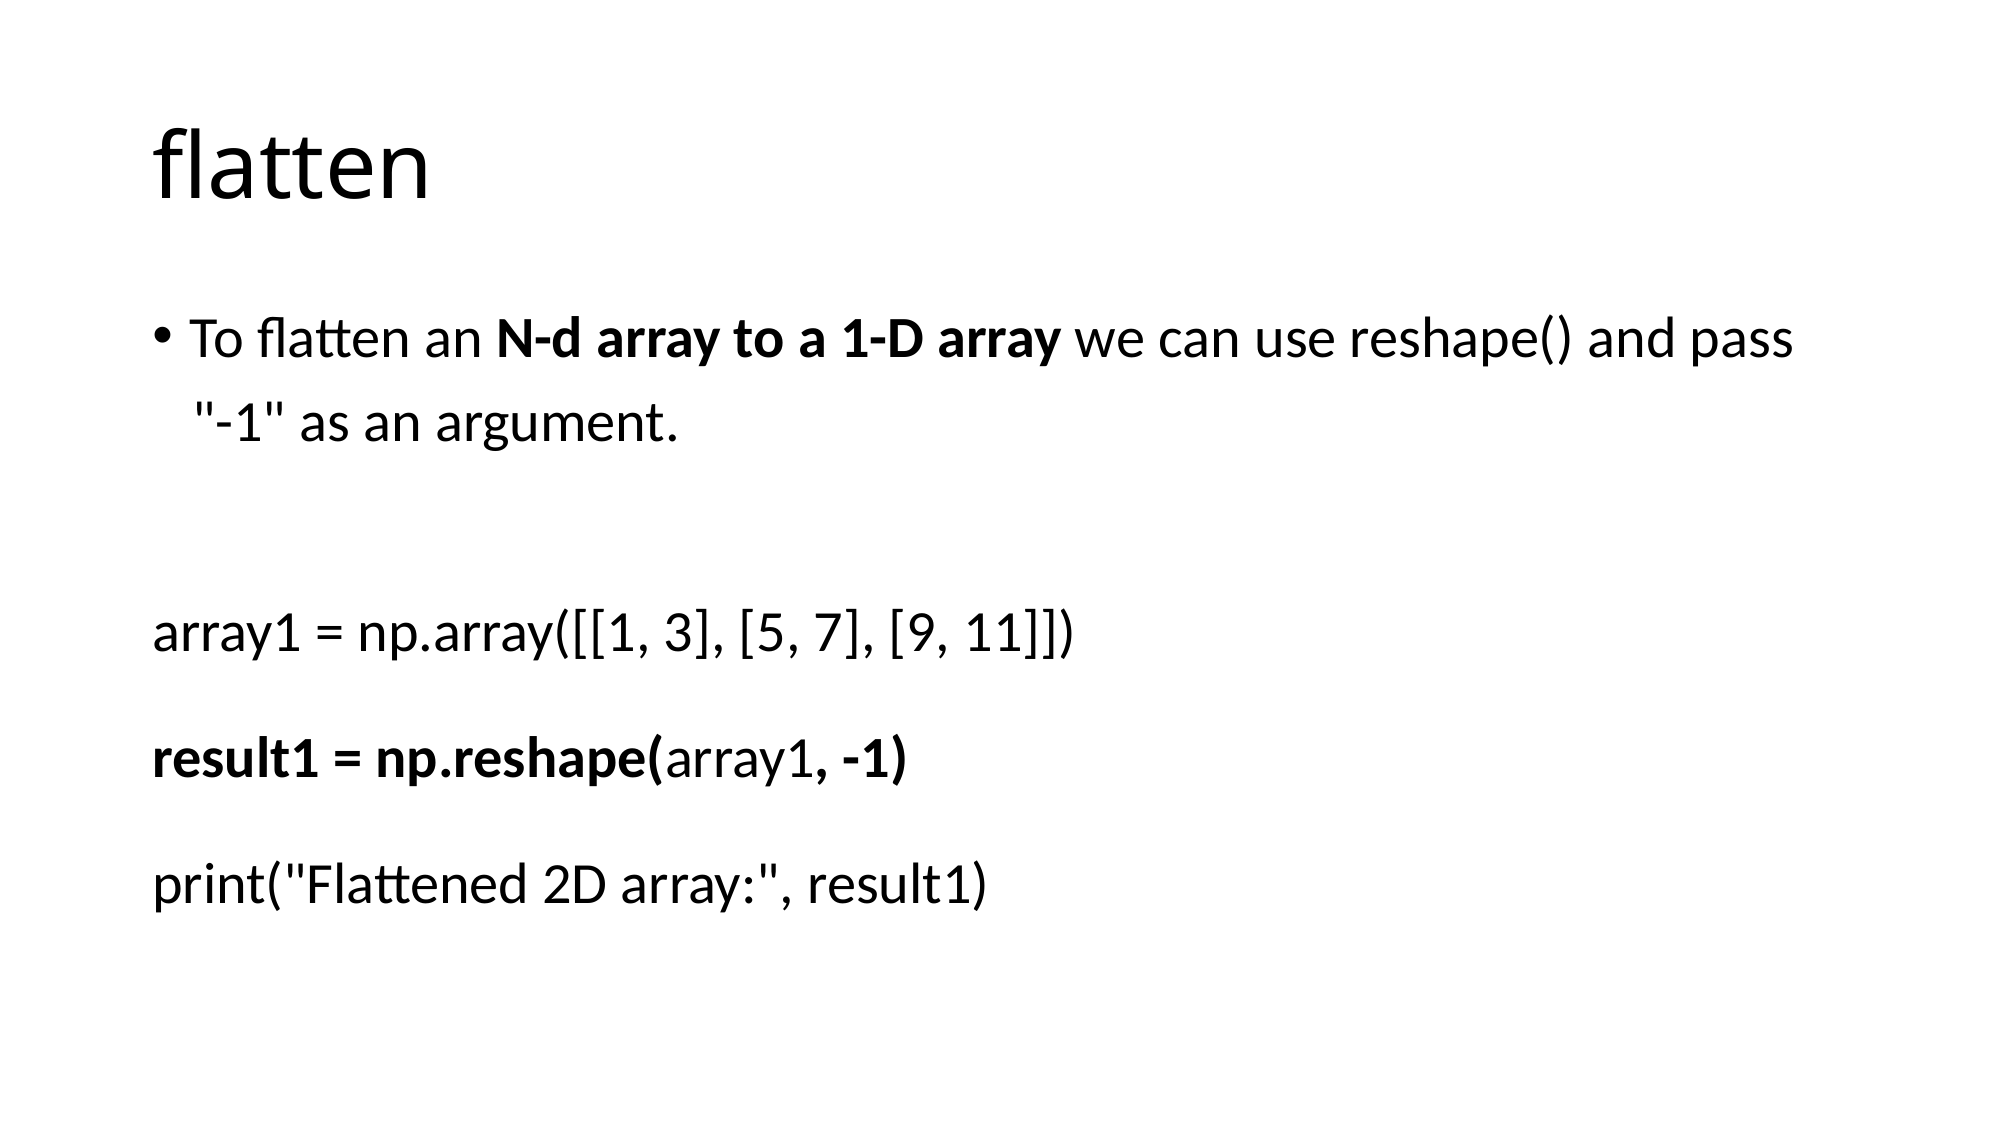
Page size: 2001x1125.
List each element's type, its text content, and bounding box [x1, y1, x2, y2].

title flatten [137, 59, 1863, 278]
list To flatten an N-d array to a 1-D array we can use reshape() and pass "-1" as an argument. array1 = np.array([[1, 3], [5, 7], [9, 11]]) result1 = np.reshape(array1, -1) print("Flattened 2D array:", result1) [137, 299, 1863, 1014]
